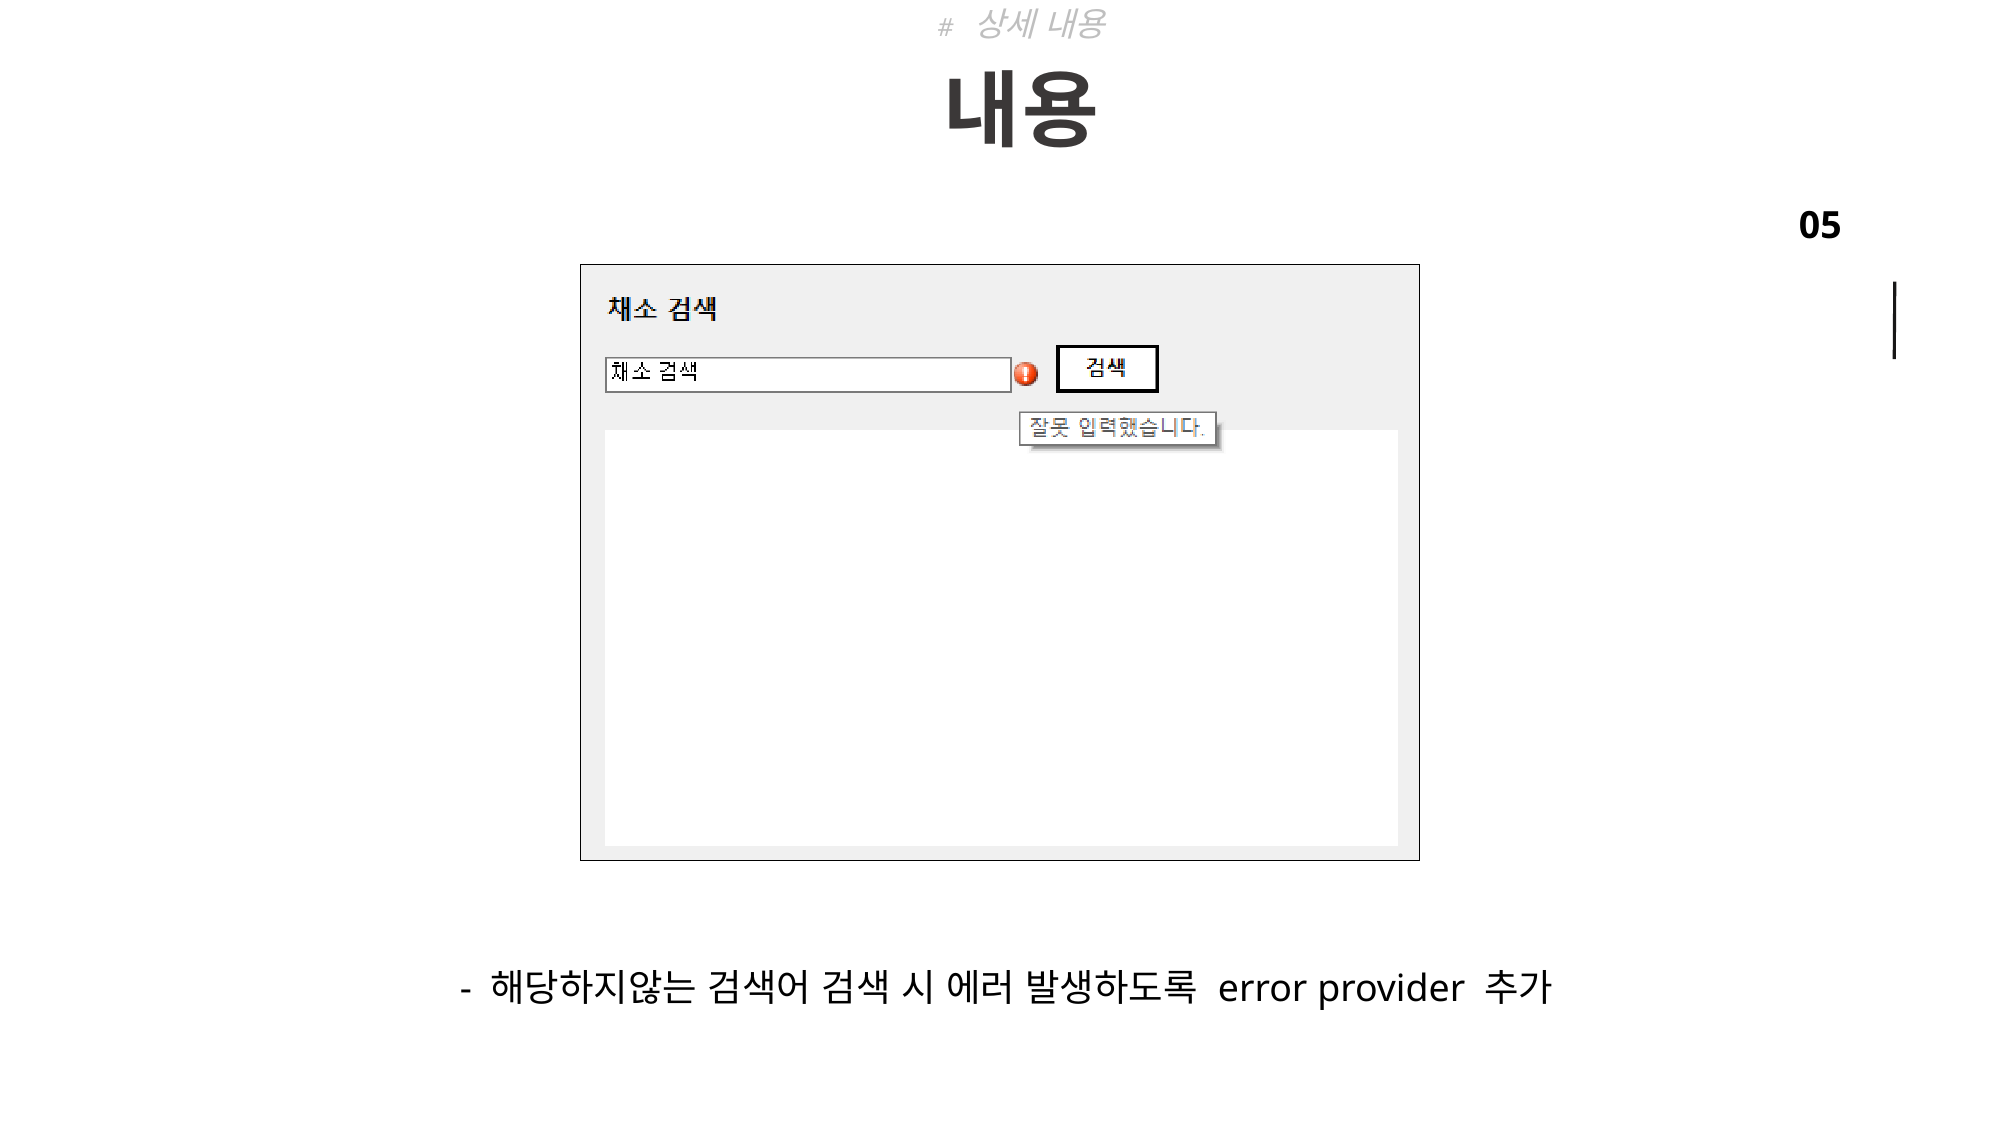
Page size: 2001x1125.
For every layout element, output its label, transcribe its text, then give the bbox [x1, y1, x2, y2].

text_box - 해당하지않는 검색어 검색 시 에러 발생하도록 error provider 추가 [444, 956, 1569, 1017]
picture [580, 264, 1420, 861]
text_box 내용 [370, 61, 1672, 196]
text_box # 상세 내용 [696, 0, 1346, 62]
